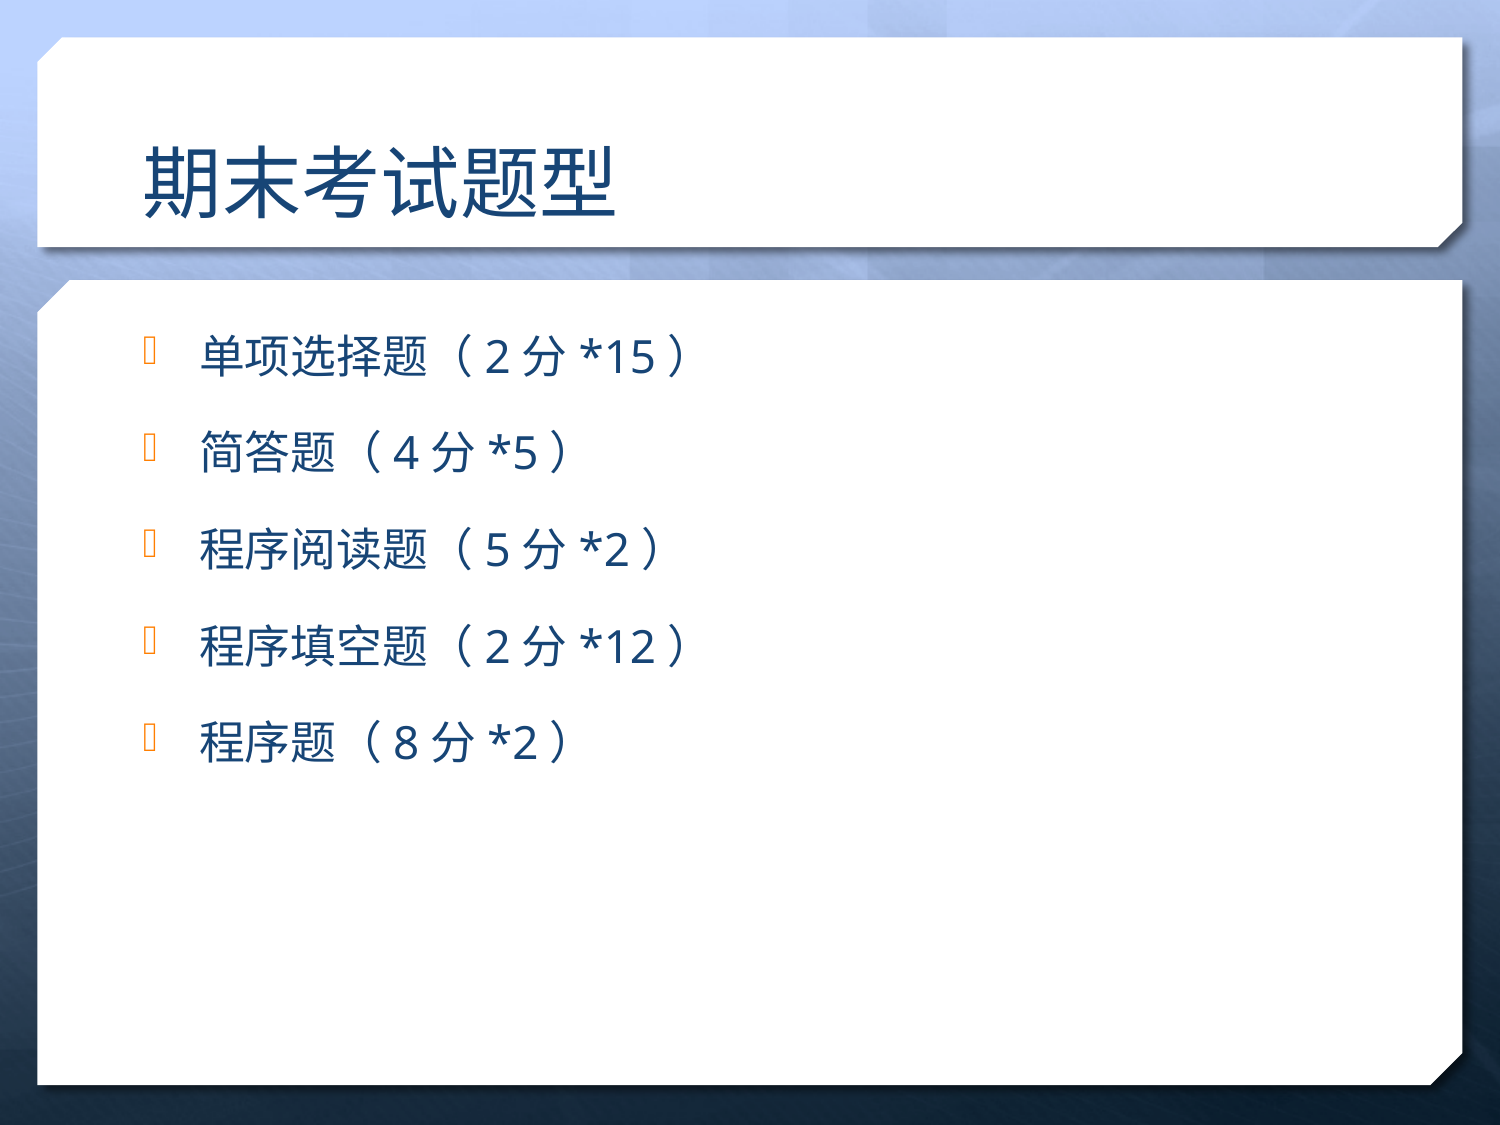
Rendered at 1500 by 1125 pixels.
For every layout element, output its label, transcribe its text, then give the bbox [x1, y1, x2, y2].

title 期末考试题型 [127, 48, 1372, 236]
list 单项选择题（2分*15） 简答题（4分*5） 程序阅读题（5分*2） 程序填空题（2分*12） 程序题（8分*2） [127, 319, 1372, 978]
